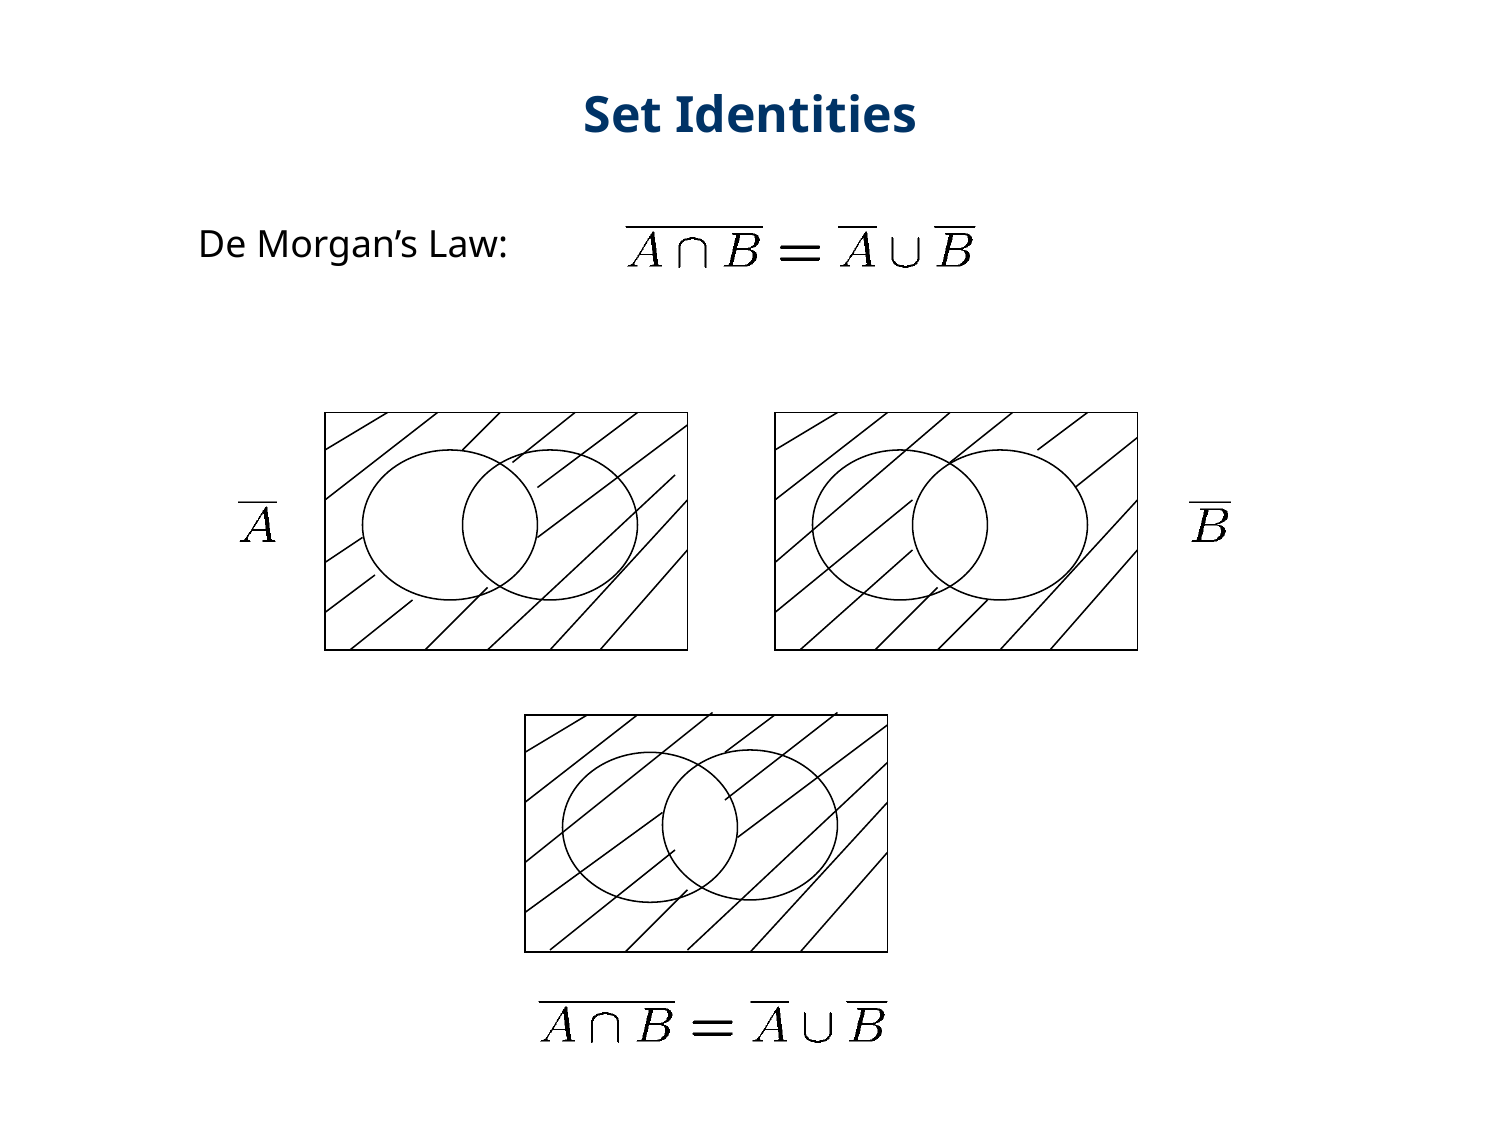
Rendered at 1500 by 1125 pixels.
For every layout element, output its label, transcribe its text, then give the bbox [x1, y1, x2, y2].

text_box [774, 412, 1138, 650]
picture [1187, 499, 1232, 544]
text_box [324, 412, 688, 650]
picture [536, 999, 888, 1044]
picture [237, 499, 277, 544]
text_box De Morgan’s Law: [183, 212, 524, 273]
text_box Set Identities [568, 74, 932, 150]
picture [624, 224, 976, 269]
text_box [524, 714, 888, 953]
